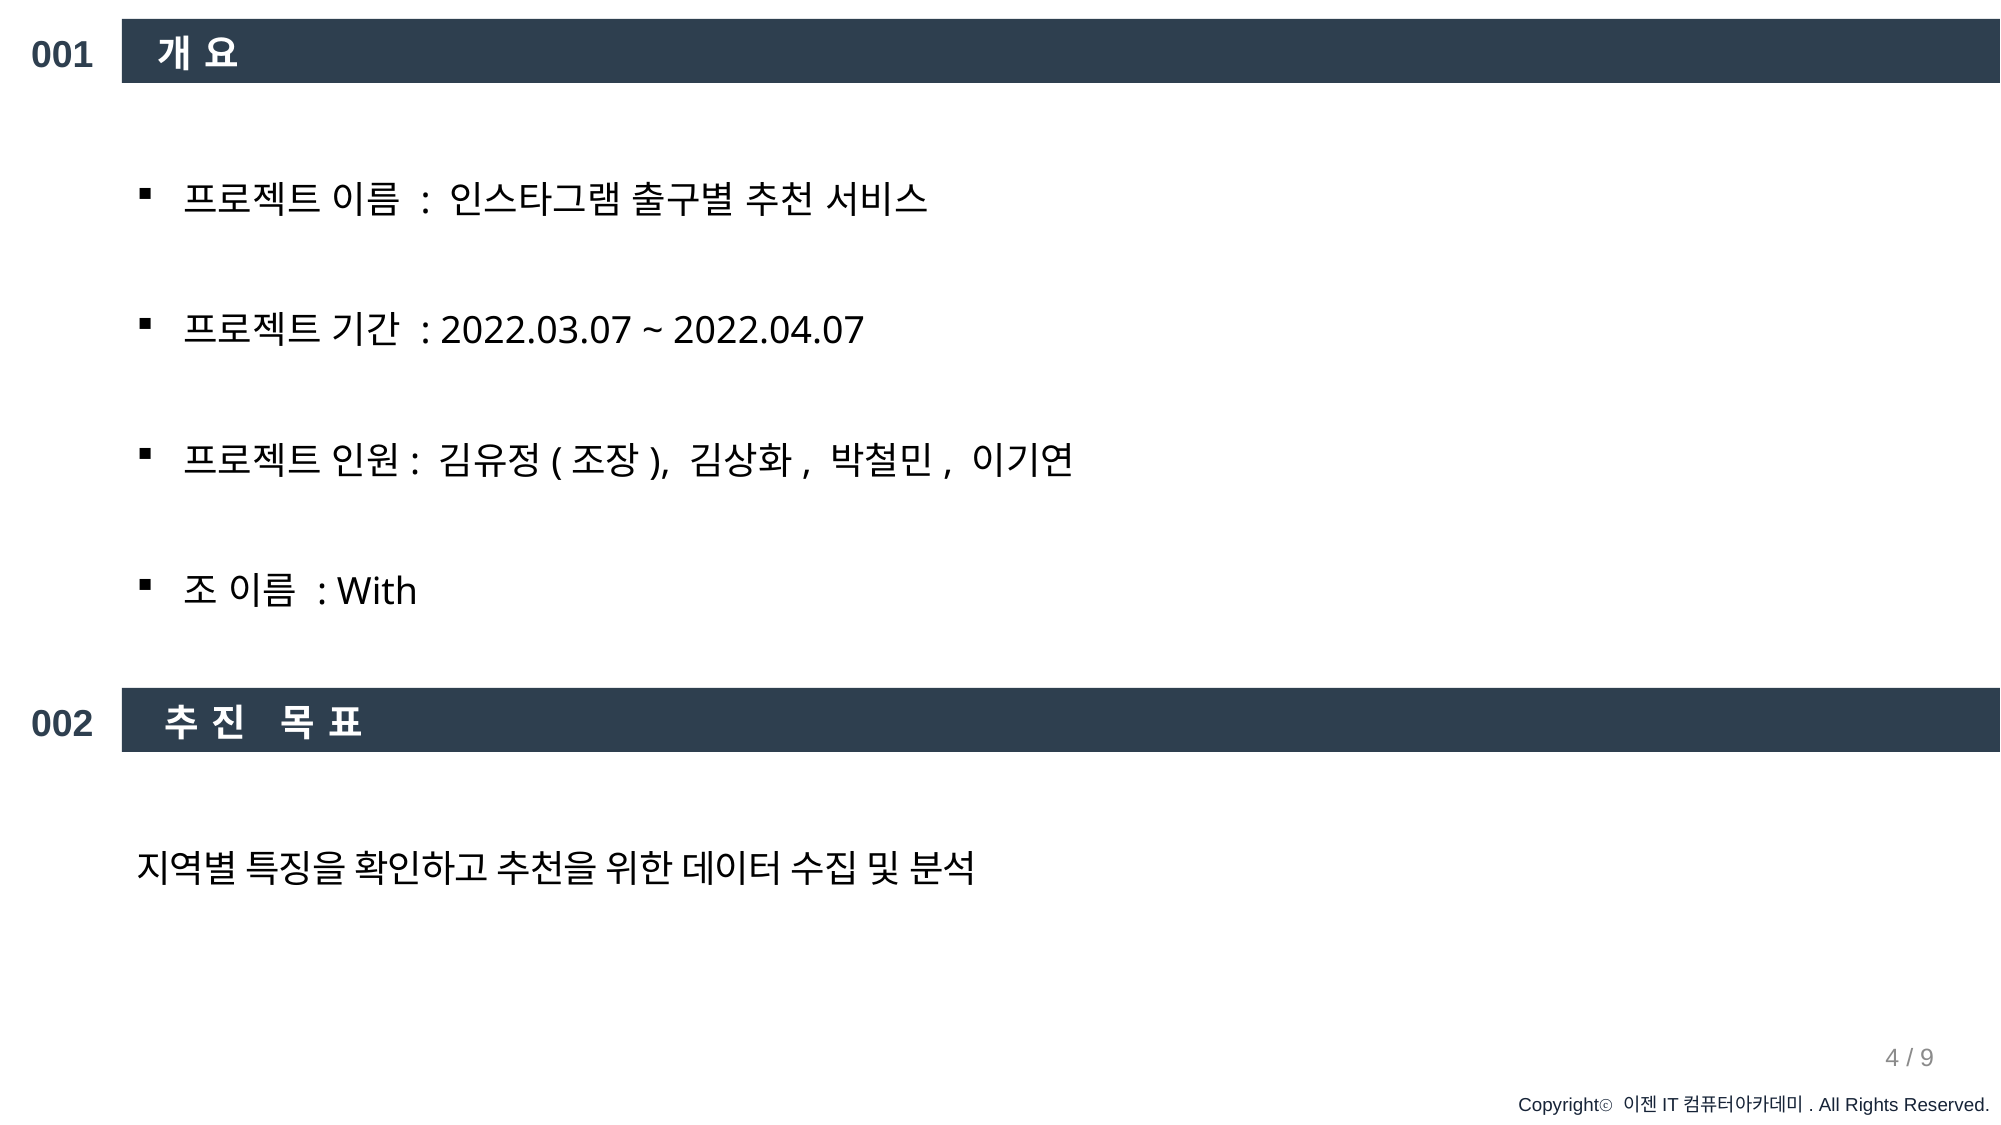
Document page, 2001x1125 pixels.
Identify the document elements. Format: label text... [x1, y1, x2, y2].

text_box 002 [16, 691, 109, 751]
text_box 추진 목표 [149, 691, 378, 751]
text_box 프로젝트 이름 : 인스타그램 출구별 추천 서비스 프로젝트 기간 : 2022.03.07 ~ 2022.04.07 프로젝트 인원: 김유정(조장), 김상화, 박철민, 이기연 조 이름 : With [121, 148, 1521, 620]
text_box 지역별 특징을 확인하고 추천을 위한 데이터 수집 및 분석 [121, 817, 1521, 898]
text_box [121, 18, 2000, 84]
text_box 4 / 9 [1499, 1026, 1950, 1087]
text_box 개요 [142, 22, 254, 82]
text_box 001 [16, 22, 109, 82]
text_box [121, 687, 2000, 753]
